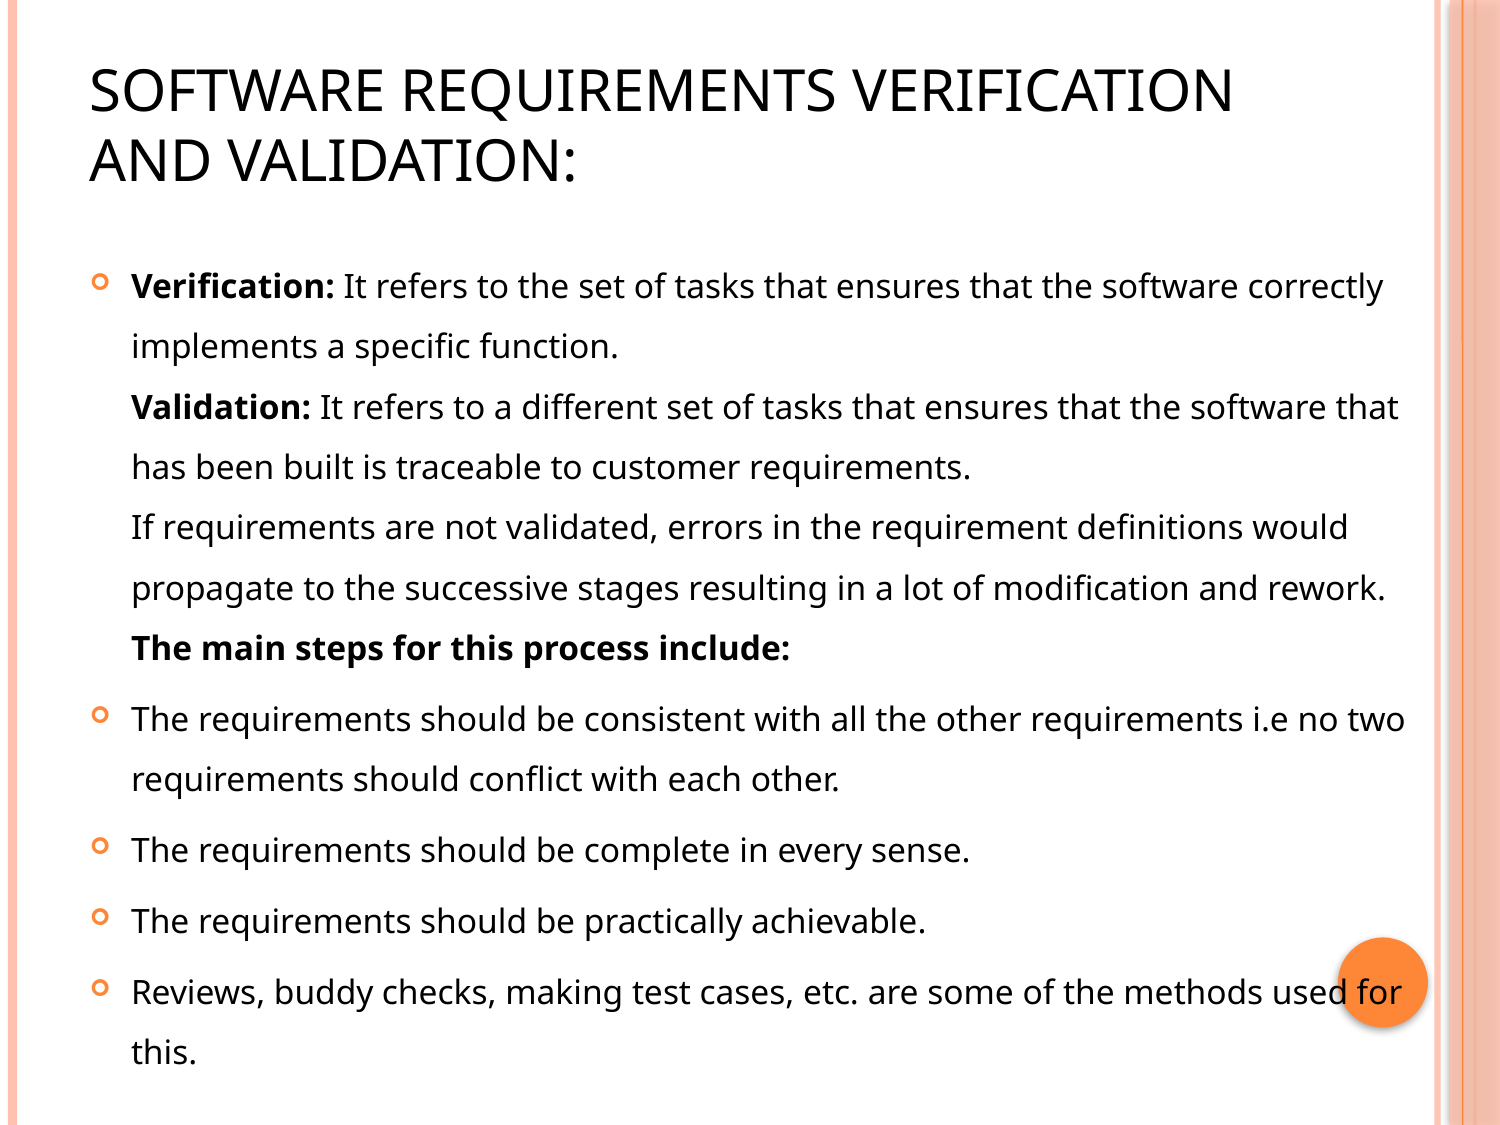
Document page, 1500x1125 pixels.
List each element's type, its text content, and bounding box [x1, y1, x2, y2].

title Software Requirements verification and validation: [75, 45, 1300, 200]
list Verification: It refers to the set of tasks that ensures that the software correctly implements a specific function. Validation: It refers to a different set of tasks that ensures that the software that has been built is traceable to customer requirements. If requirements are not validated, errors in the requirement definitions would propagate to the successive stages resulting in a lot of modification and rework. The main steps for this process include: The requirements should be consistent with all the other requirements i.e no two requirements should conflict with each other. The requirements should be complete in every sense. The requirements should be practically achievable. Reviews, buddy checks, making test cases, etc. are some of the methods used for this. [75, 237, 1425, 1125]
